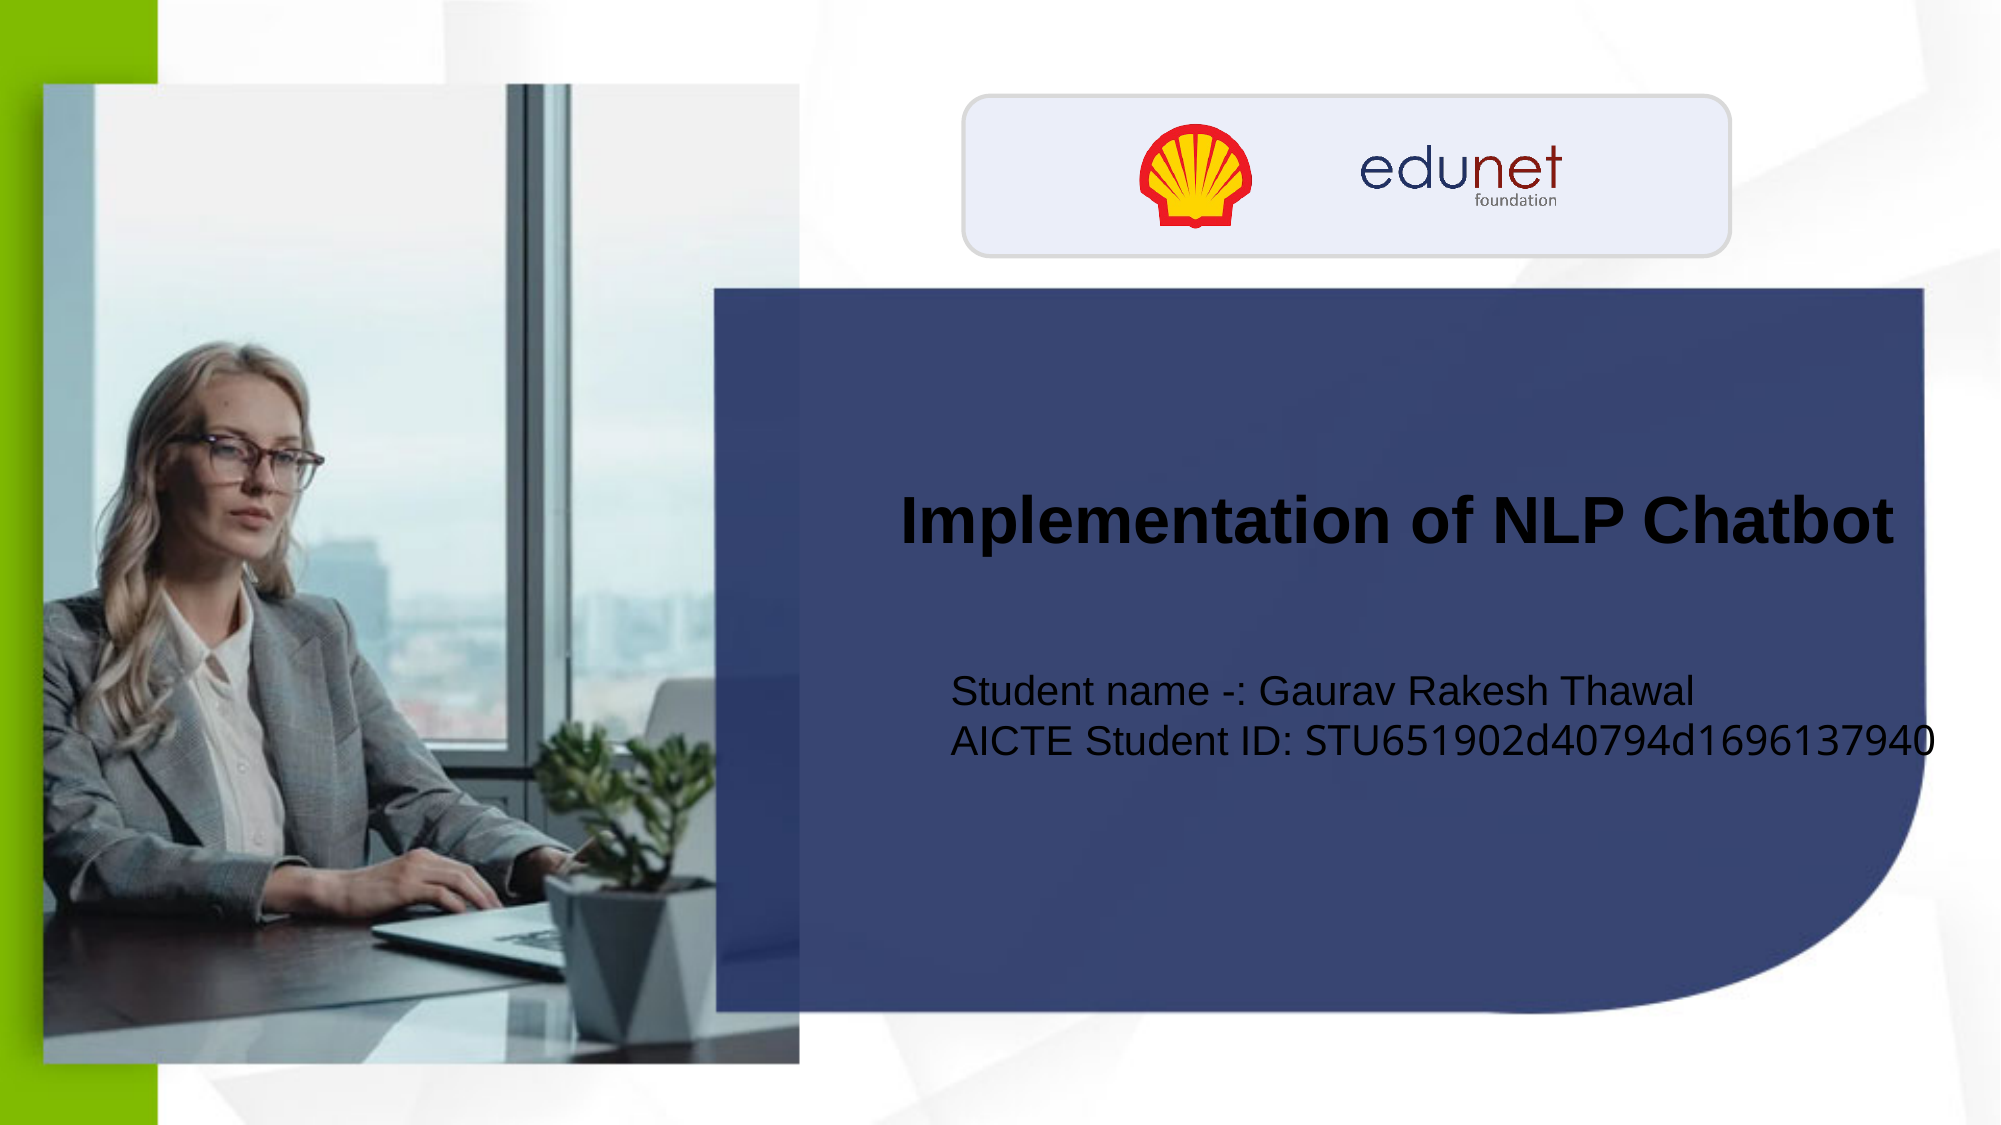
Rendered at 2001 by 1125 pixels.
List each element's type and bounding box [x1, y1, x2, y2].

text_box [1130, 121, 1564, 231]
picture [0, 0, 2000, 1125]
